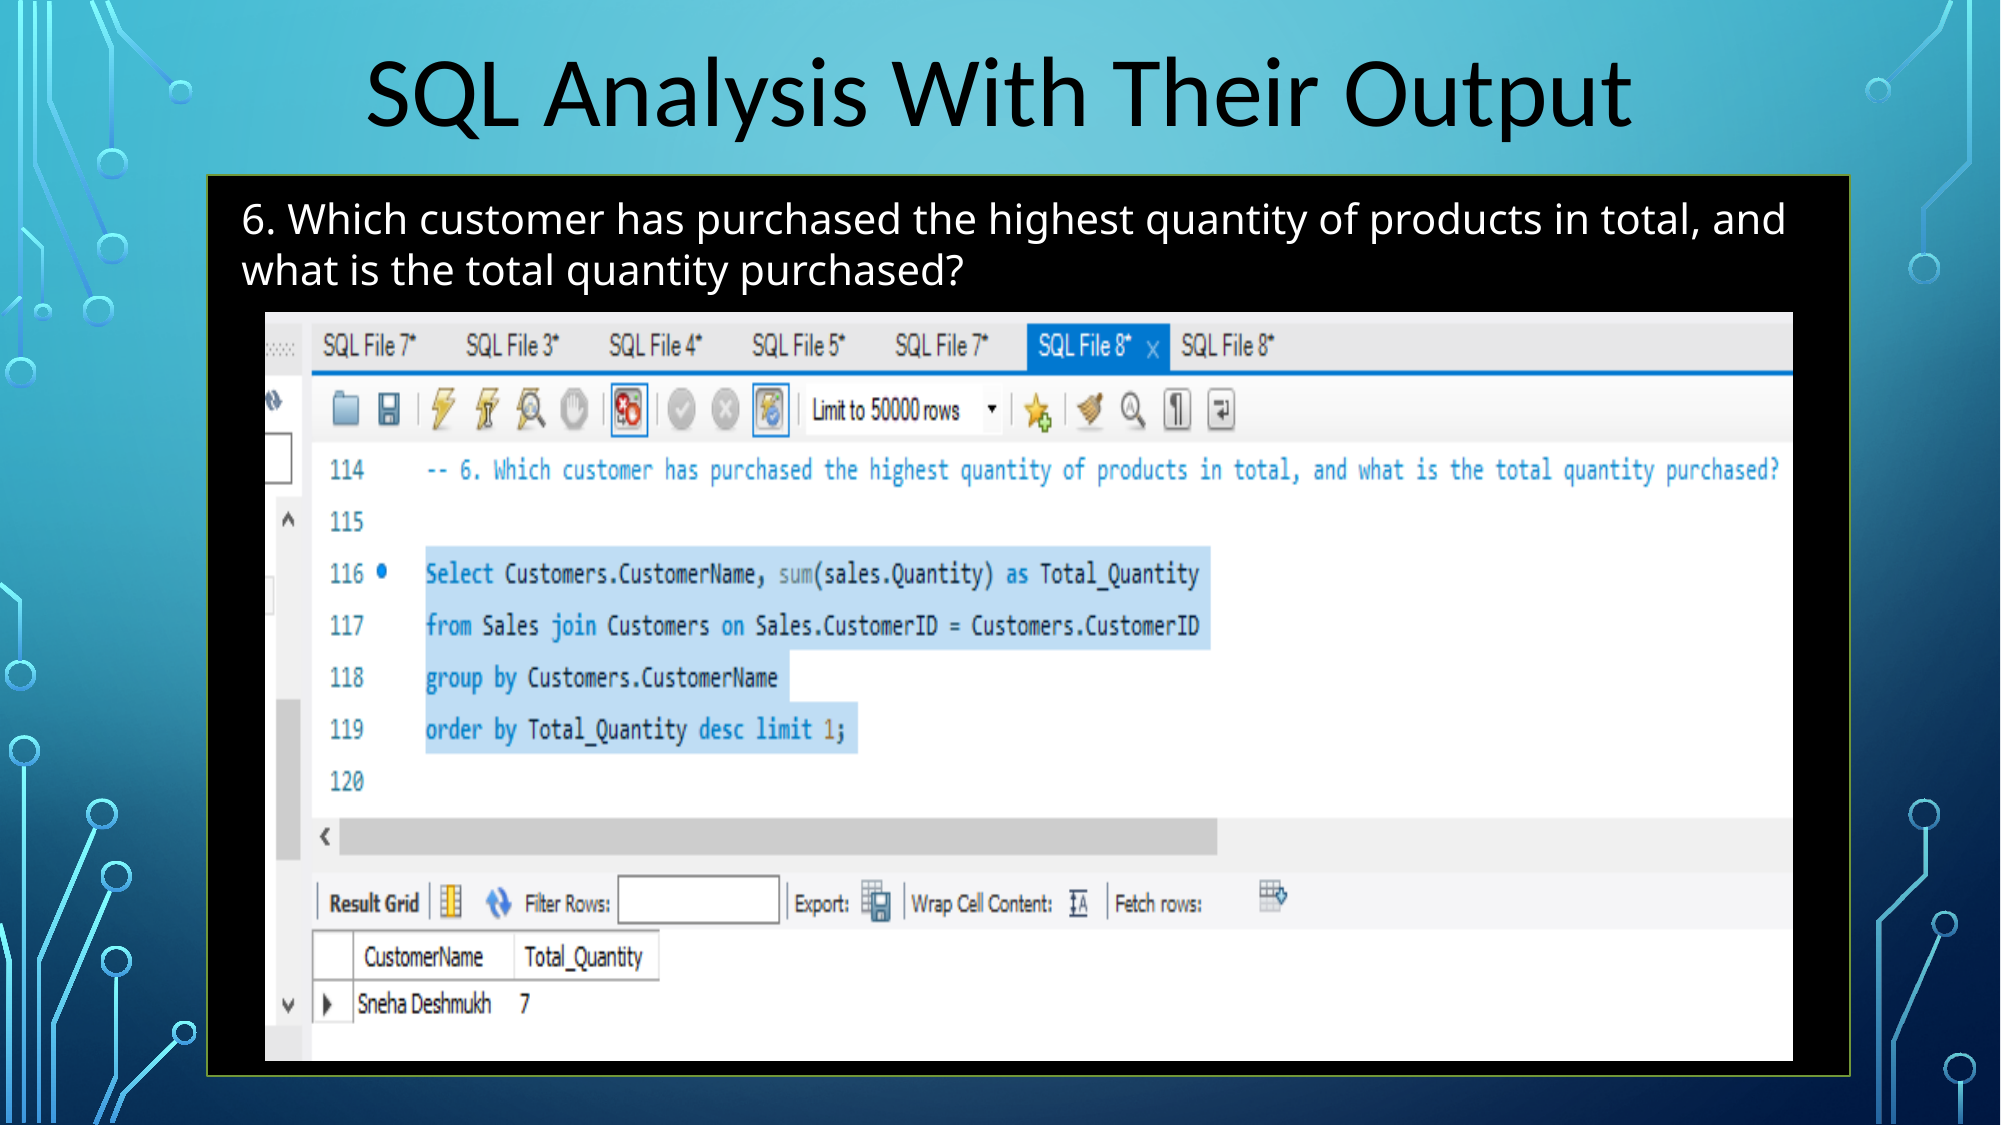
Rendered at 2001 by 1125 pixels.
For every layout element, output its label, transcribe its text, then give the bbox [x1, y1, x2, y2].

text_box [206, 174, 1851, 1077]
title SQL Analysis With Their Output [187, 21, 1813, 167]
text_box 6. Which customer has purchased the highest quantity of products in total, and what is the total quantity purchased? [226, 185, 1813, 301]
picture [265, 312, 1794, 1062]
